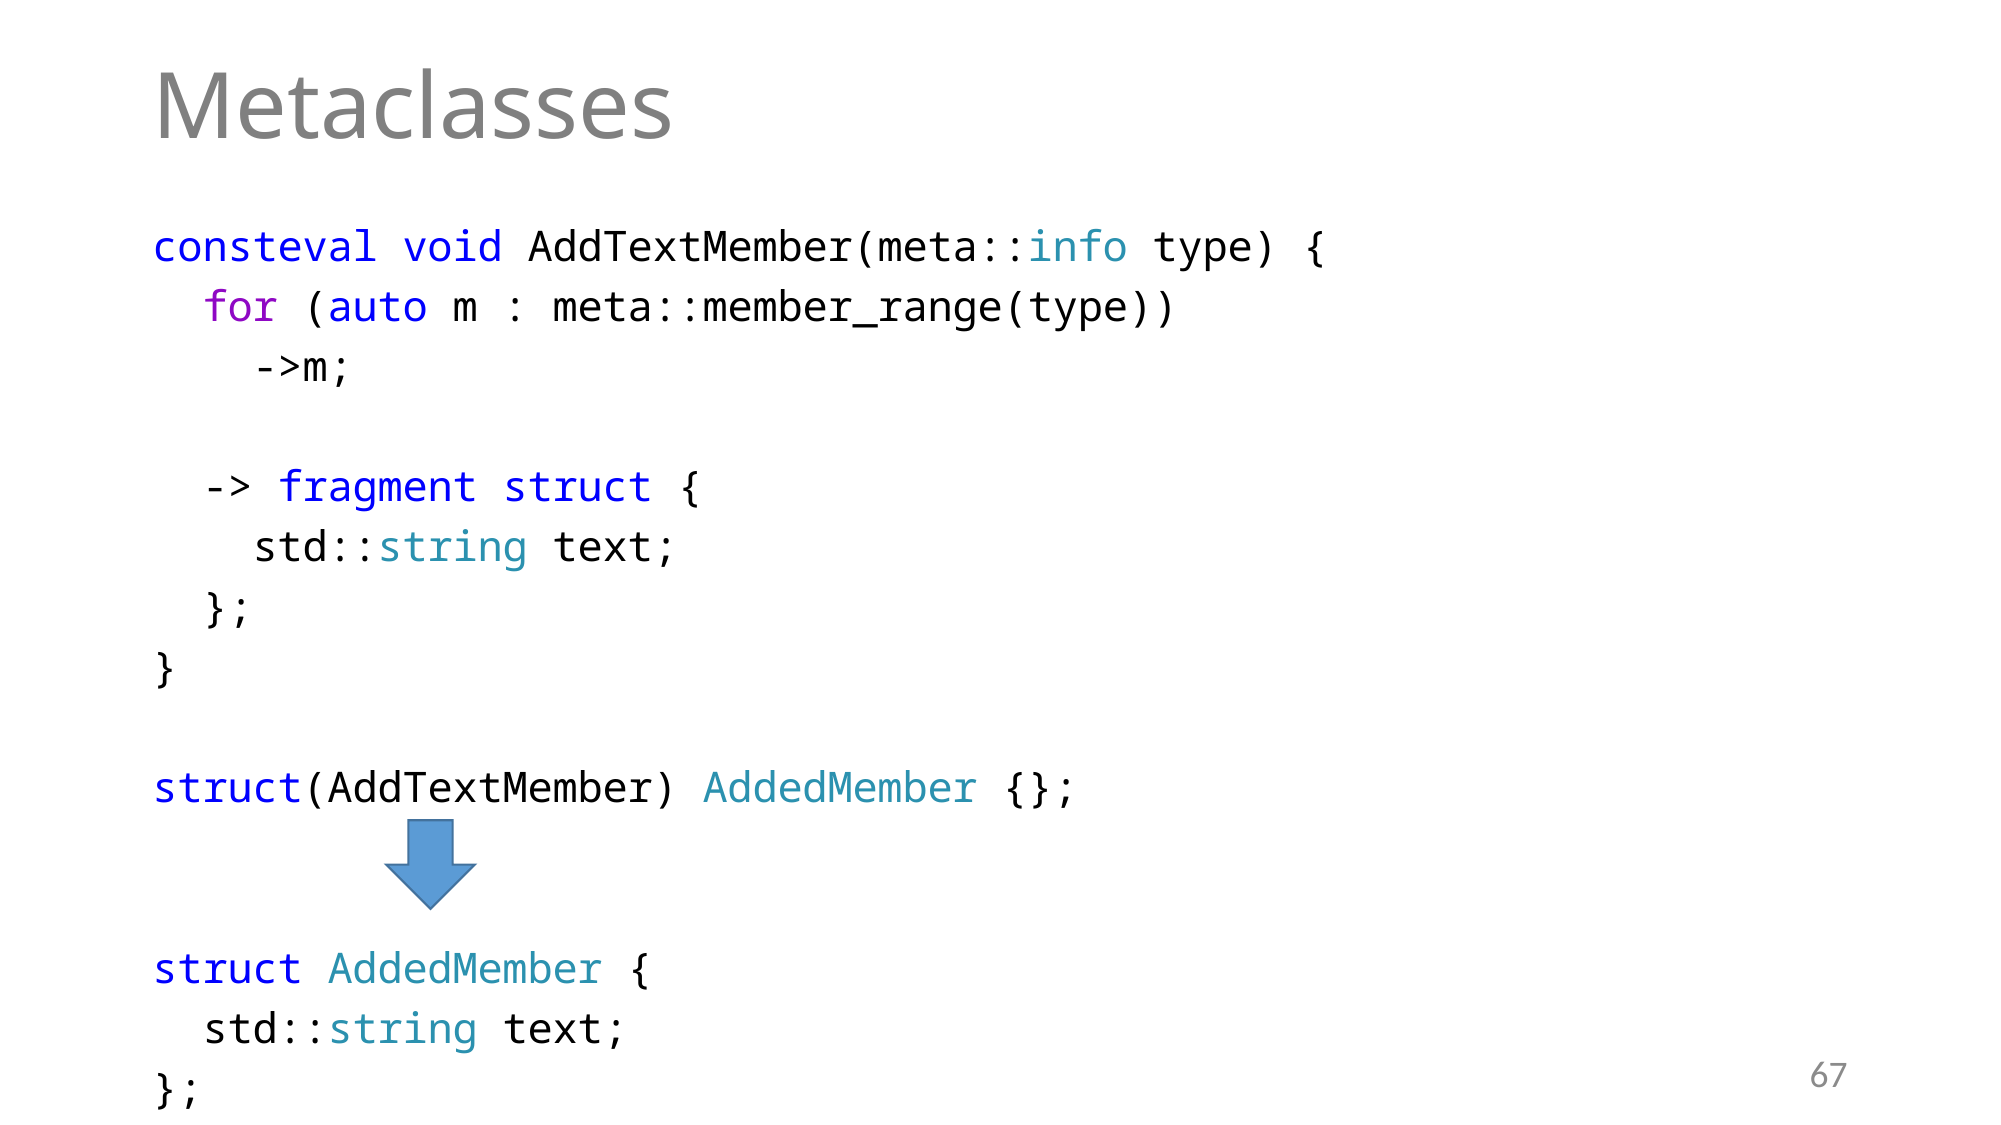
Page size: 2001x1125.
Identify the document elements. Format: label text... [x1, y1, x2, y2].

text_box [383, 819, 478, 911]
list consteval void AddTextMember(meta::info type) { for (auto m : meta::member_range(type)) ->m; -> fragment struct { std::string text; }; } struct(AddTextMember) AddedMember {}; struct AddedMember { std::string text; }; [137, 217, 1863, 1125]
title Metaclasses [137, 0, 1863, 217]
slide_number 67 [1412, 1042, 1863, 1103]
